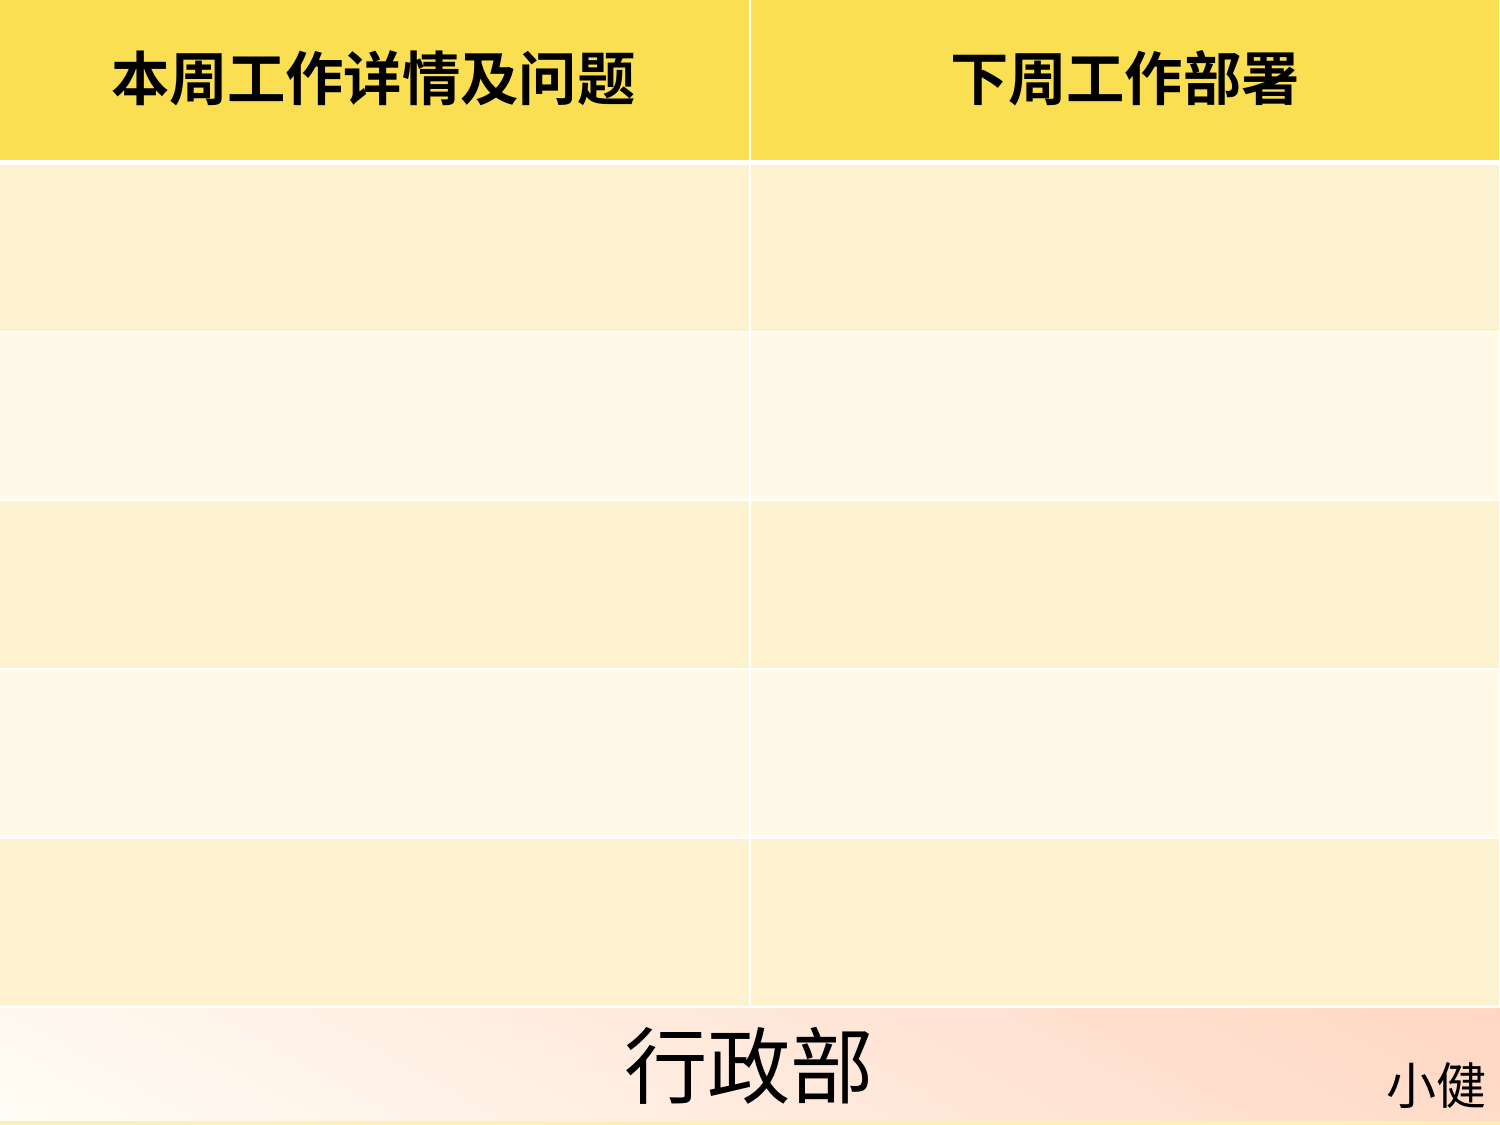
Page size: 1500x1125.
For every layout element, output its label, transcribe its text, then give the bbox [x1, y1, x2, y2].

text_box 行政部 [0, 1008, 1500, 1122]
table_cell [0, 839, 749, 1006]
table_cell [0, 501, 749, 668]
table_header 下周工作部署 [751, 0, 1499, 160]
table_cell [0, 332, 749, 499]
table_header 本周工作详情及问题 [0, 0, 749, 160]
table_cell [751, 332, 1499, 499]
table_cell [751, 839, 1499, 1006]
table_cell [0, 670, 749, 837]
table_cell [751, 165, 1499, 331]
table_cell [751, 501, 1499, 668]
text_box 小健 [1371, 1047, 1500, 1123]
table_cell [751, 670, 1499, 837]
table_cell [0, 165, 749, 331]
